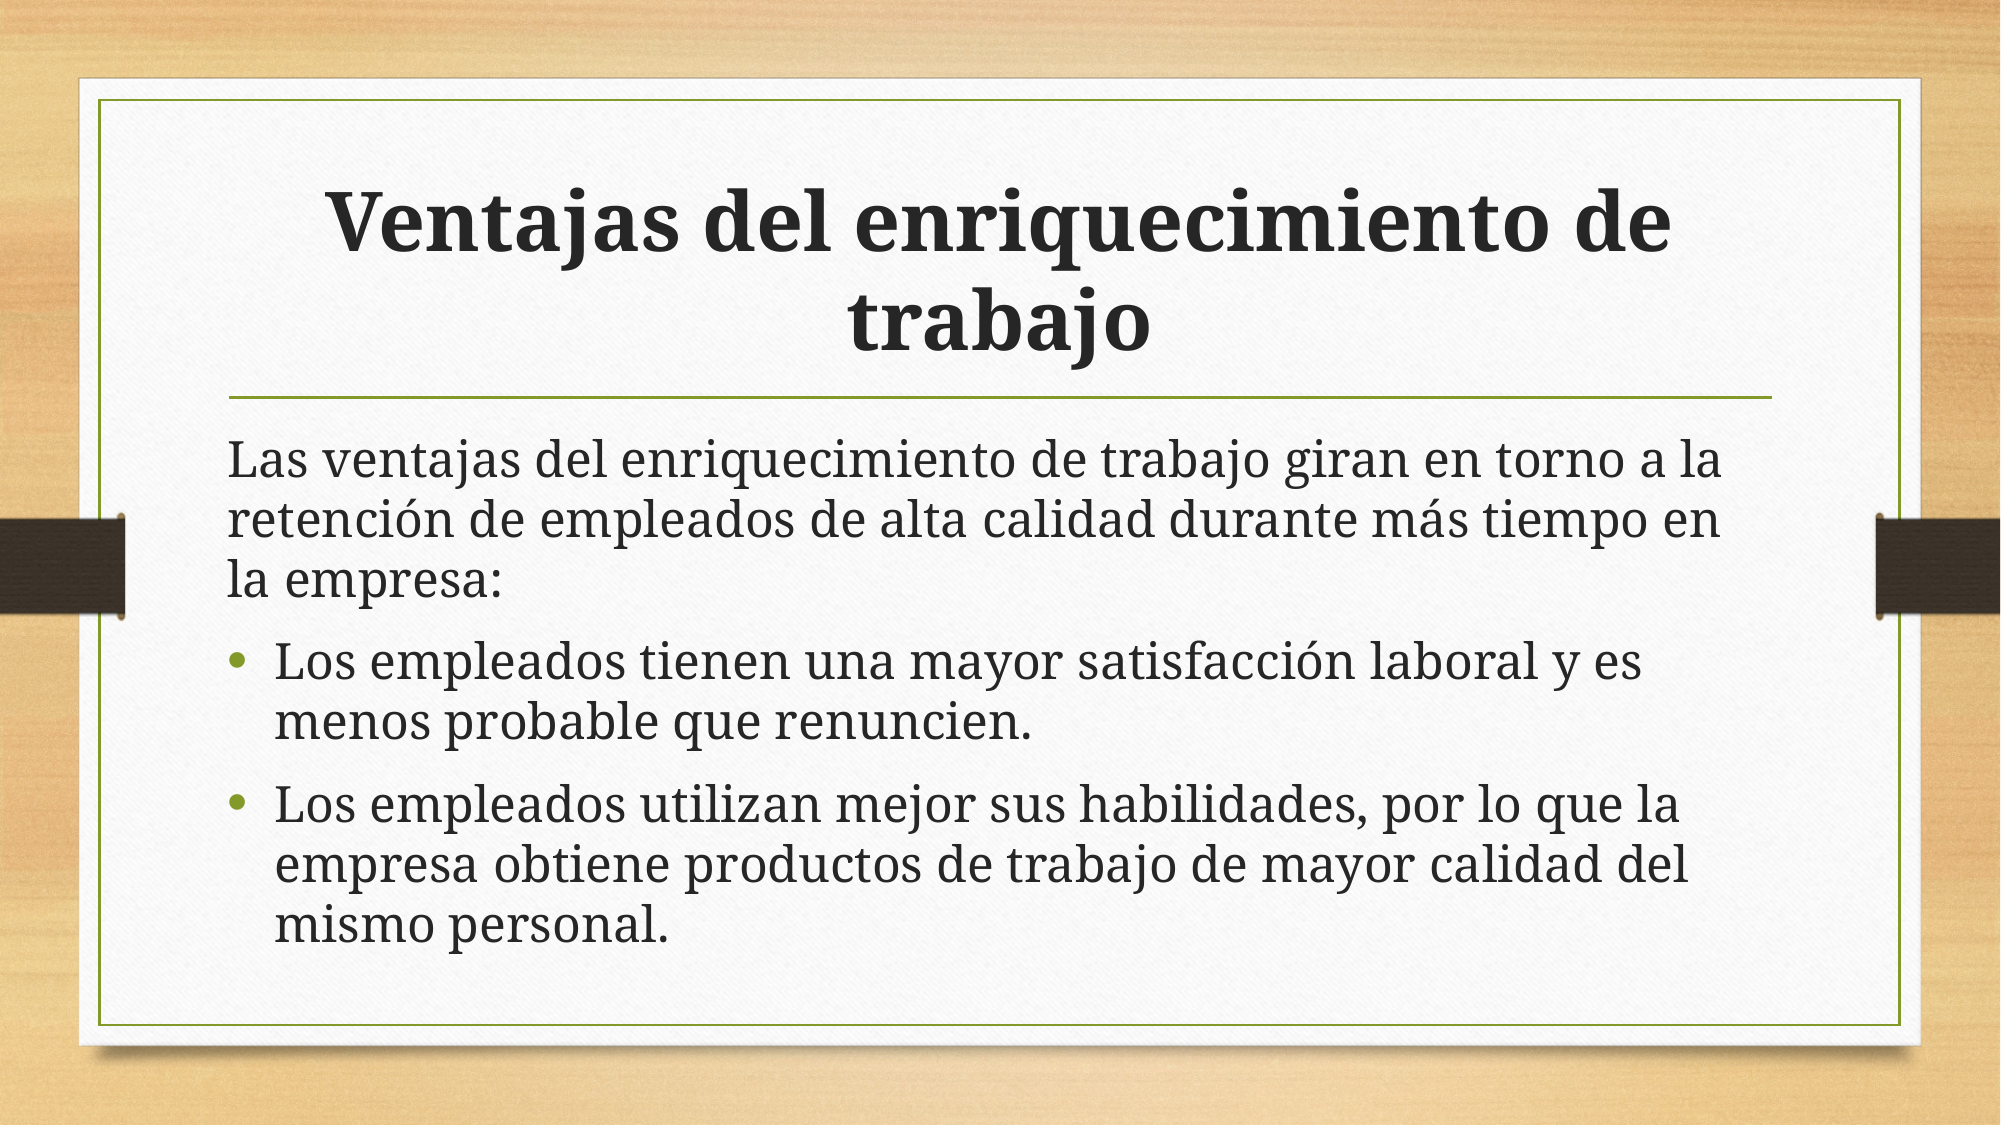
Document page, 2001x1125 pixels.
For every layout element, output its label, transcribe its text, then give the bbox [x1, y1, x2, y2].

list Las ventajas del enriquecimiento de trabajo giran en torno a la retención de empleados de alta calidad durante más tiempo en la empresa: Los empleados tienen una mayor satisfacción laboral y es menos probable que renuncien. Los empleados utilizan mejor sus habilidades, por lo que la empresa obtiene productos de trabajo de mayor calidad del mismo personal. [212, 419, 1788, 964]
title Ventajas del enriquecimiento de trabajo [212, 161, 1788, 375]
picture [0, 0, 2001, 1125]
